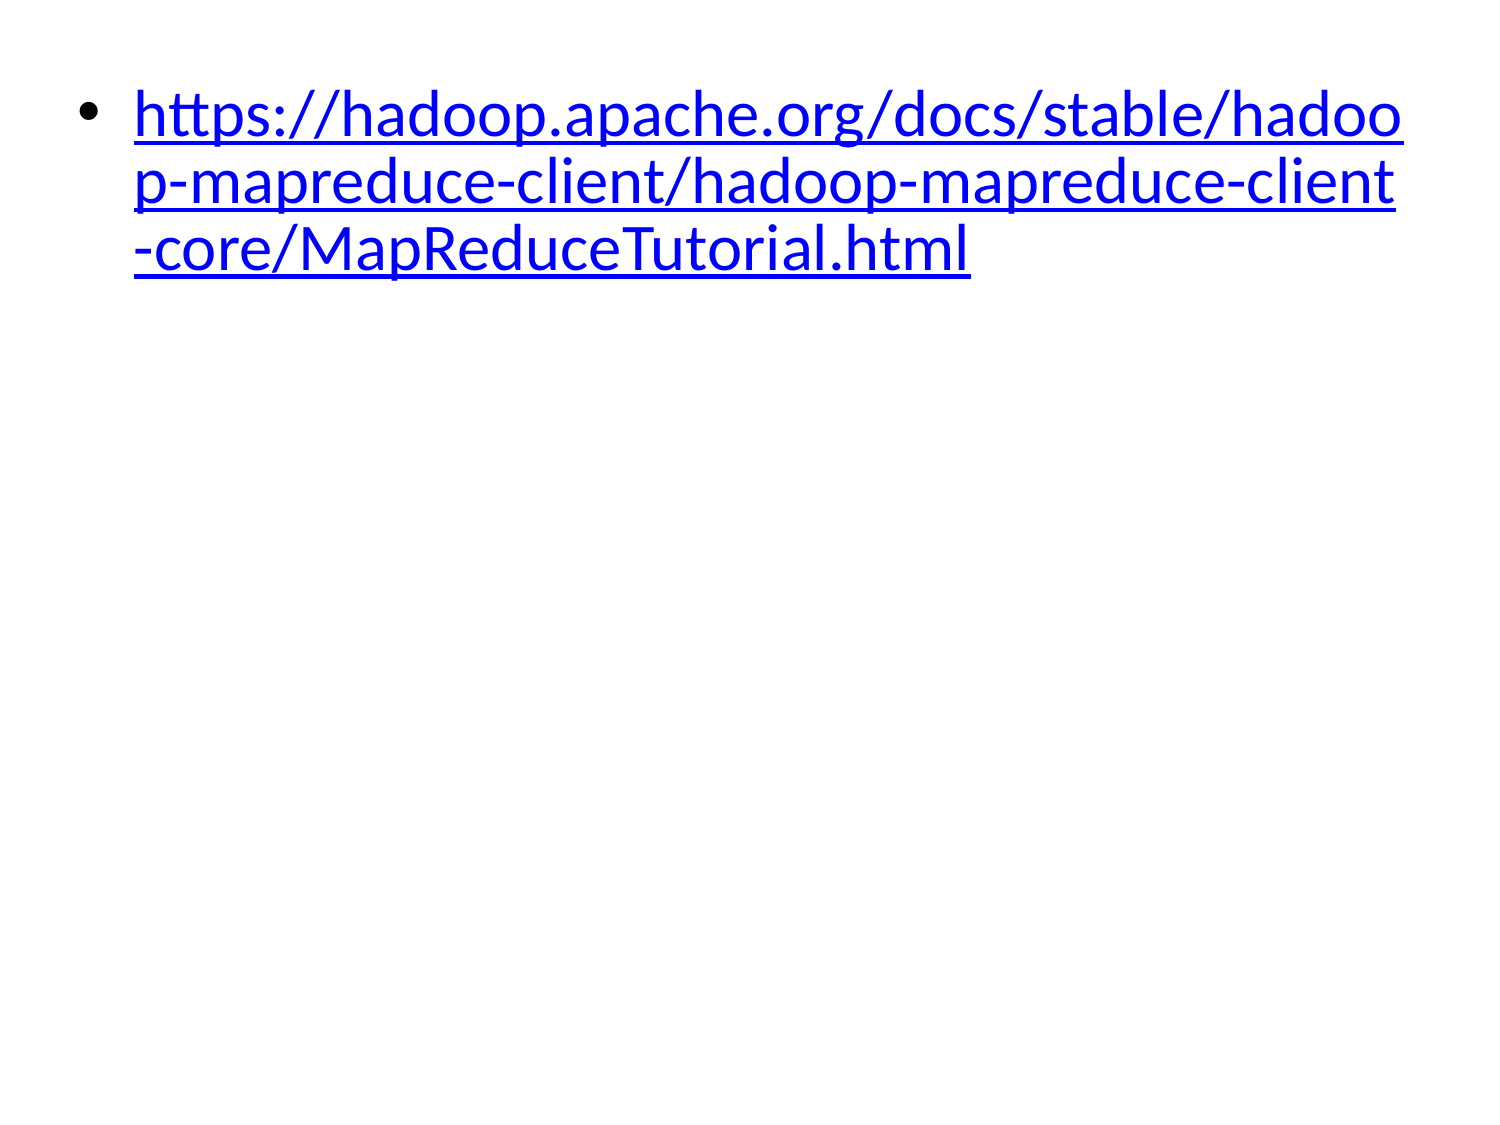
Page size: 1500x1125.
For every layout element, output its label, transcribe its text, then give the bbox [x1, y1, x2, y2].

list https://hadoop.apache.org/docs/stable/hadoop-mapreduce-client/hadoop-mapreduce-client-core/MapReduceTutorial.html [62, 62, 1425, 1005]
